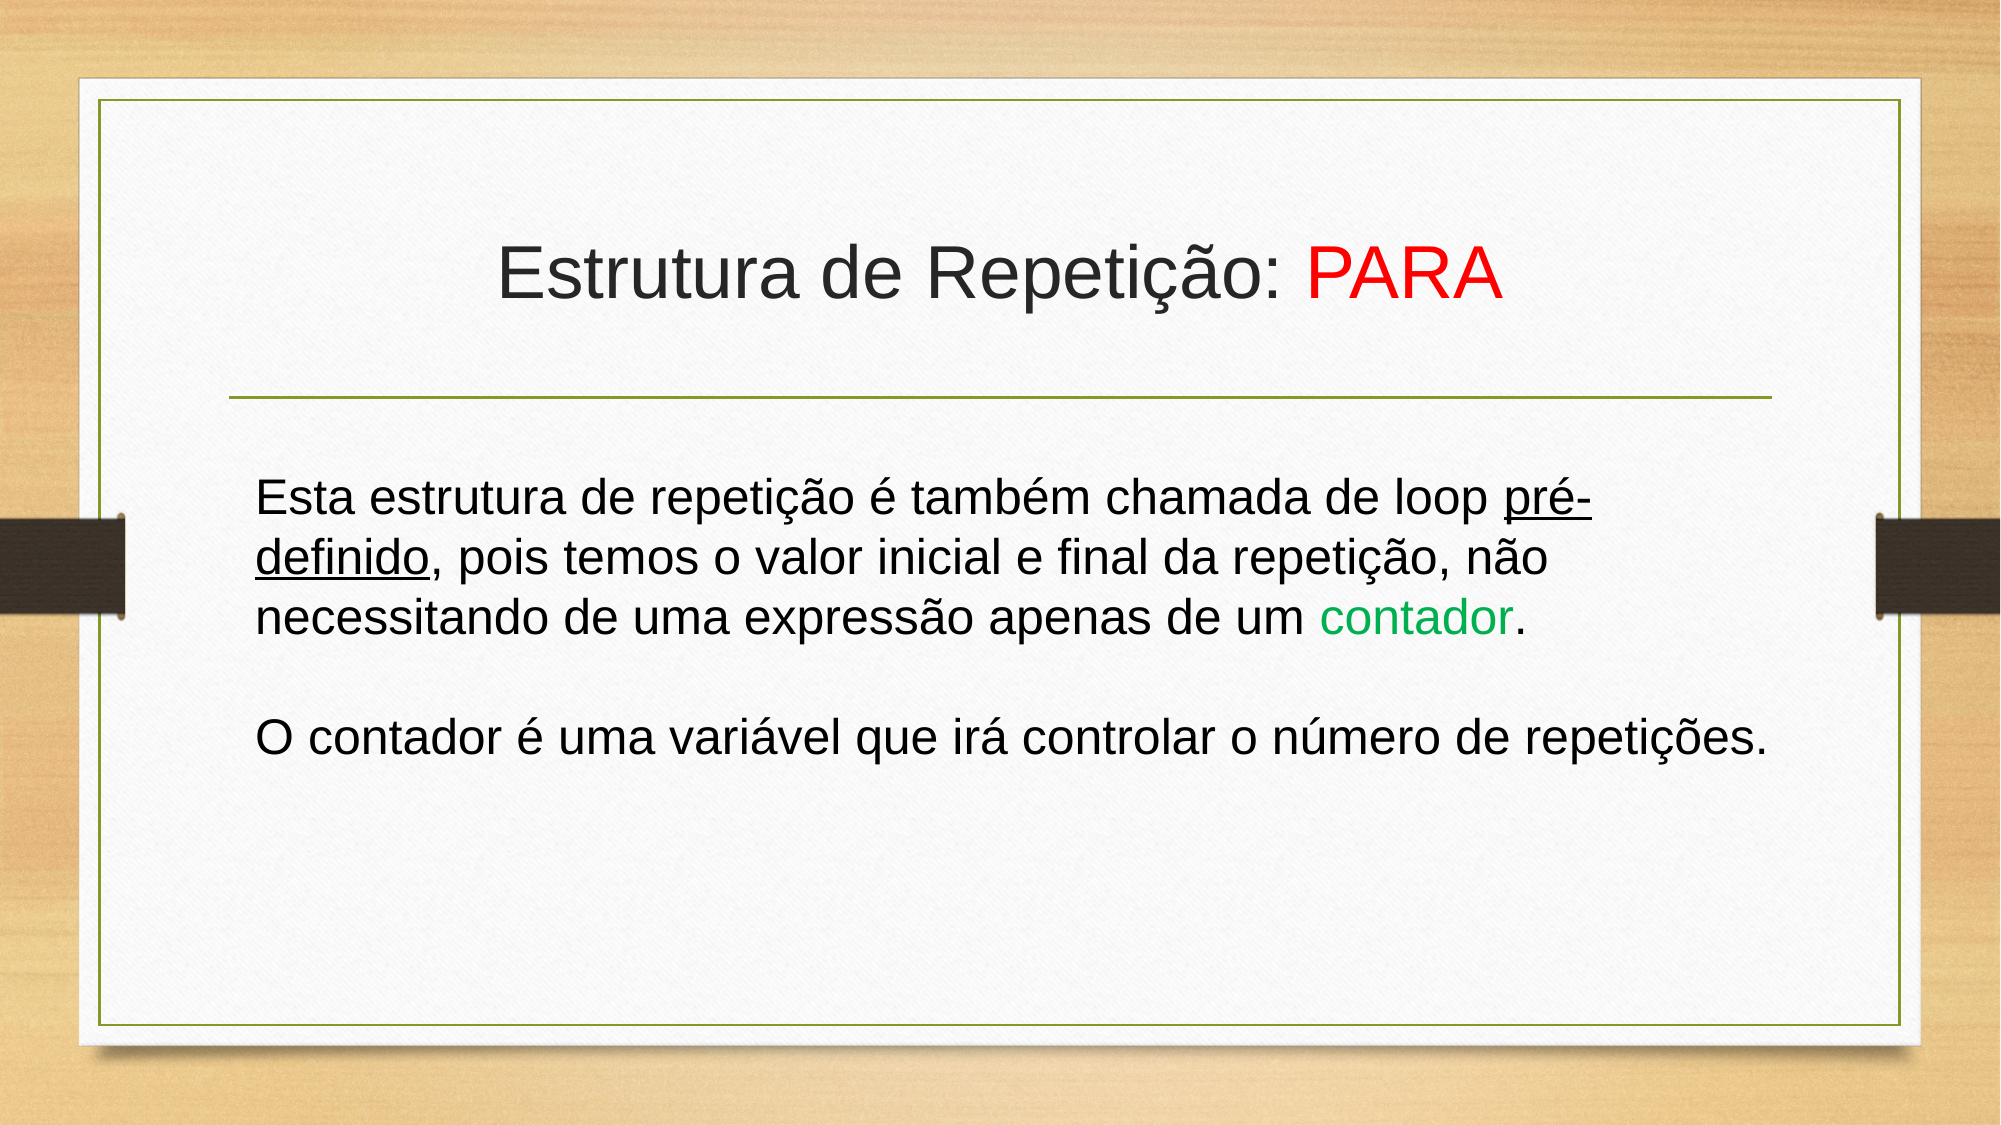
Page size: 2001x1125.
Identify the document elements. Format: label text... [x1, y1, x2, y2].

title Estrutura de Repetição: PARA [212, 161, 1788, 375]
picture [0, 0, 2001, 1125]
text_box Esta estrutura de repetição é também chamada de loop pré-definido, pois temos o valor inicial e final da repetição, não necessitando de uma expressão apenas de um contador. O contador é uma variável que irá controlar o número de repetições. [240, 457, 1788, 922]
